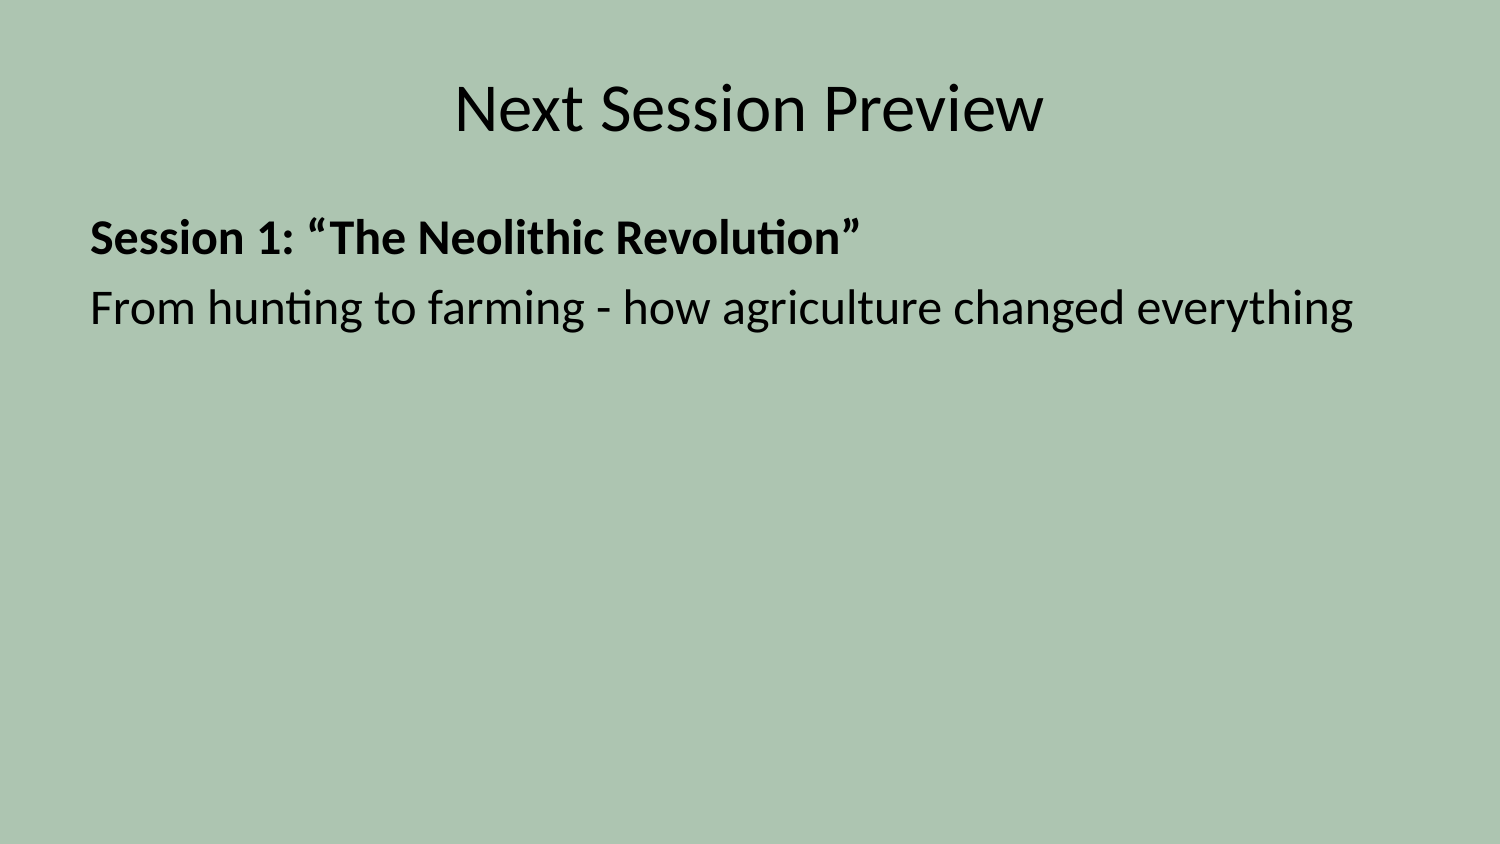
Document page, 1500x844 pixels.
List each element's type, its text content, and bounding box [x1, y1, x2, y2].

list Session 1: “The Neolithic Revolution” From hunting to farming - how agriculture changed everything [75, 196, 1425, 754]
title Next Session Preview [75, 33, 1425, 175]
